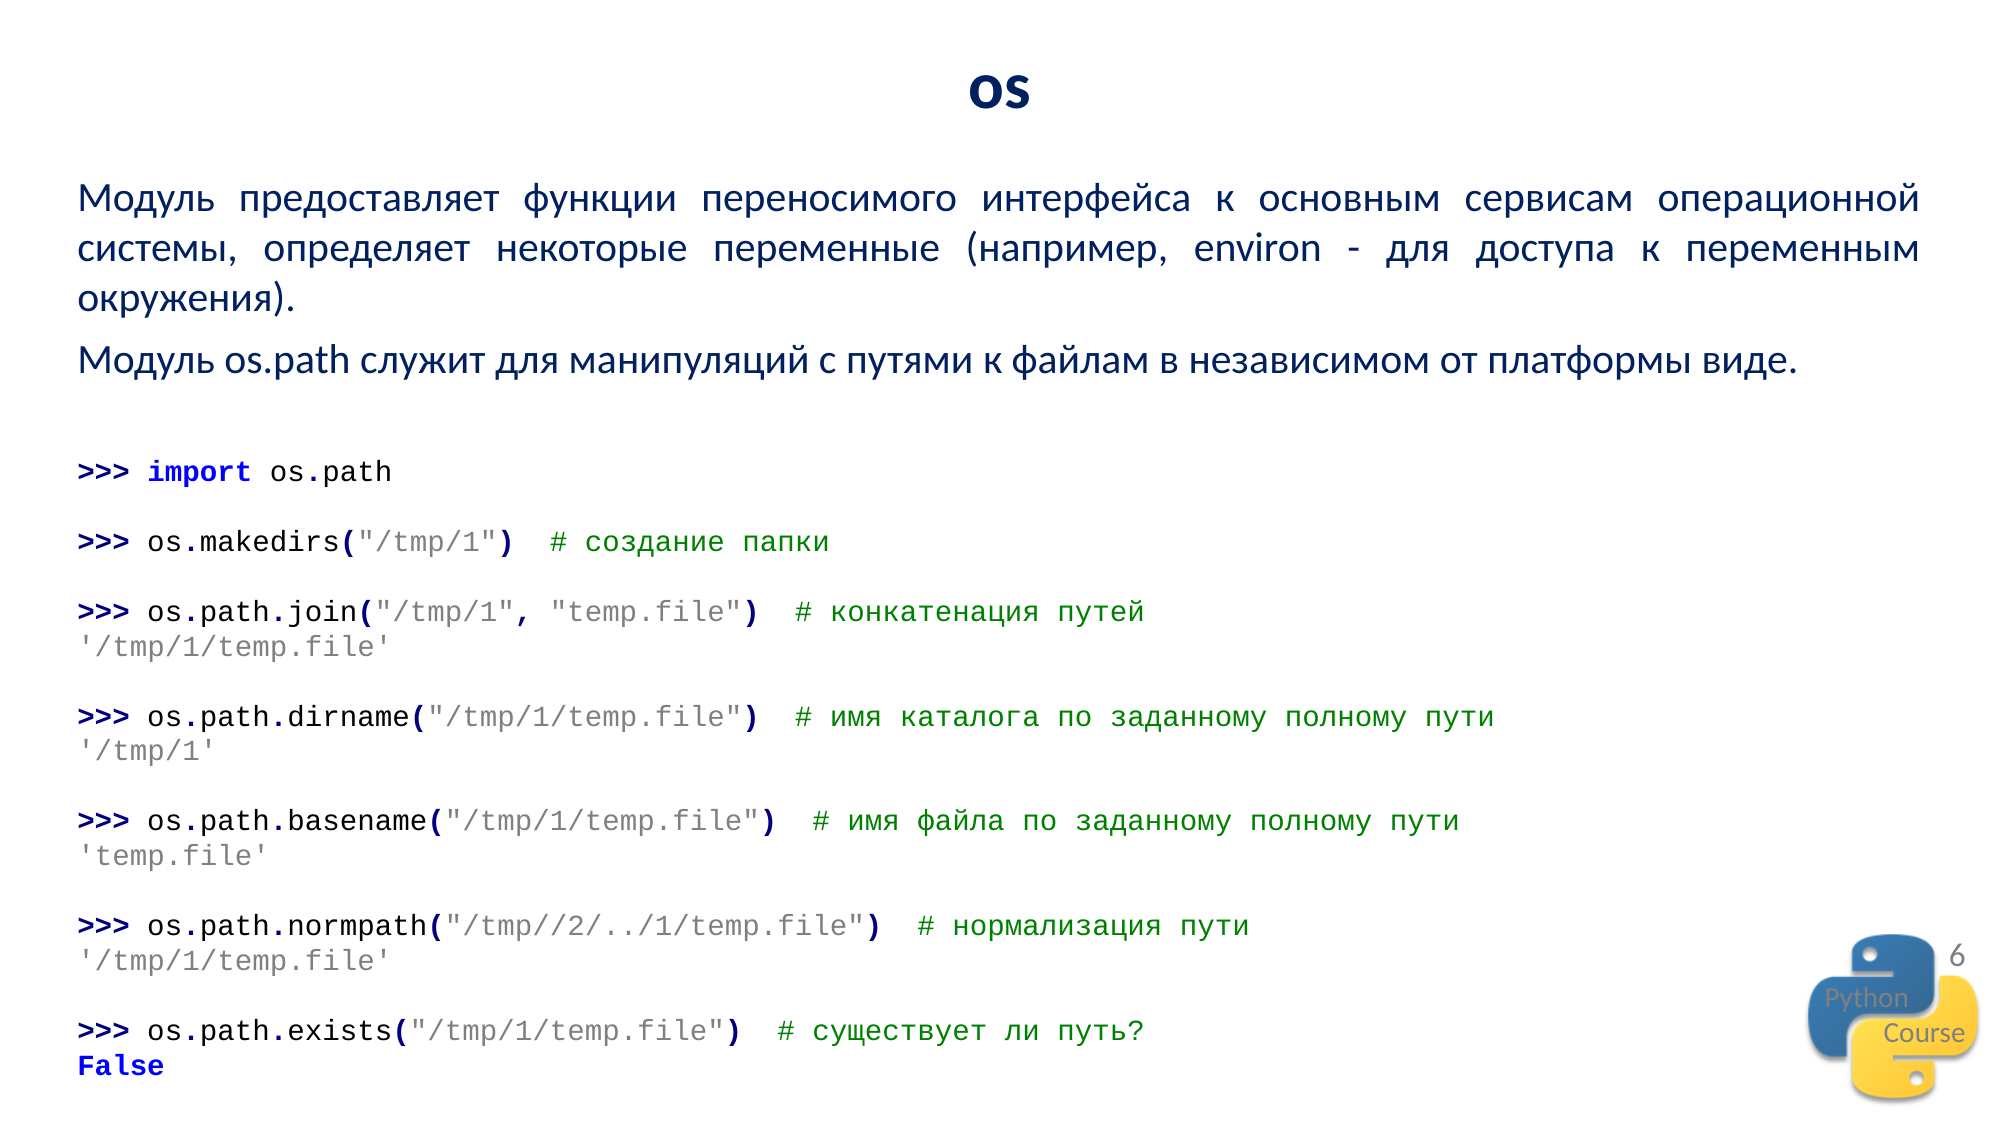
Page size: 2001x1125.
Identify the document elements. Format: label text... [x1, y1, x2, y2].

text_box Модуль предоставляет функции переносимого интерфейса к основным сервисам операционной системы, определяет некоторые переменные (например, environ - для доступа к переменным окружения). Модуль os.path служит для манипуляций с путями к файлам в независимом от платформы виде. >>> import os.path >>> os.makedirs("/tmp/1") # создание папки >>> os.path.join("/tmp/1", "temp.file") # конкатенация путей '/tmp/1/temp.file' >>> os.path.dirname("/tmp/1/temp.file") # имя каталога по заданному полному пути '/tmp/1' >>> os.path.basename("/tmp/1/temp.file") # имя файла по заданному полному пути 'temp.file' >>> os.path.normpath("/tmp//2/../1/temp.file") # нормализация пути '/tmp/1/temp.file' >>> os.path.exists("/tmp/1/temp.file") # существует ли путь? False [62, 162, 1936, 1097]
picture [1801, 932, 1985, 1110]
title os [0, 34, 2000, 149]
